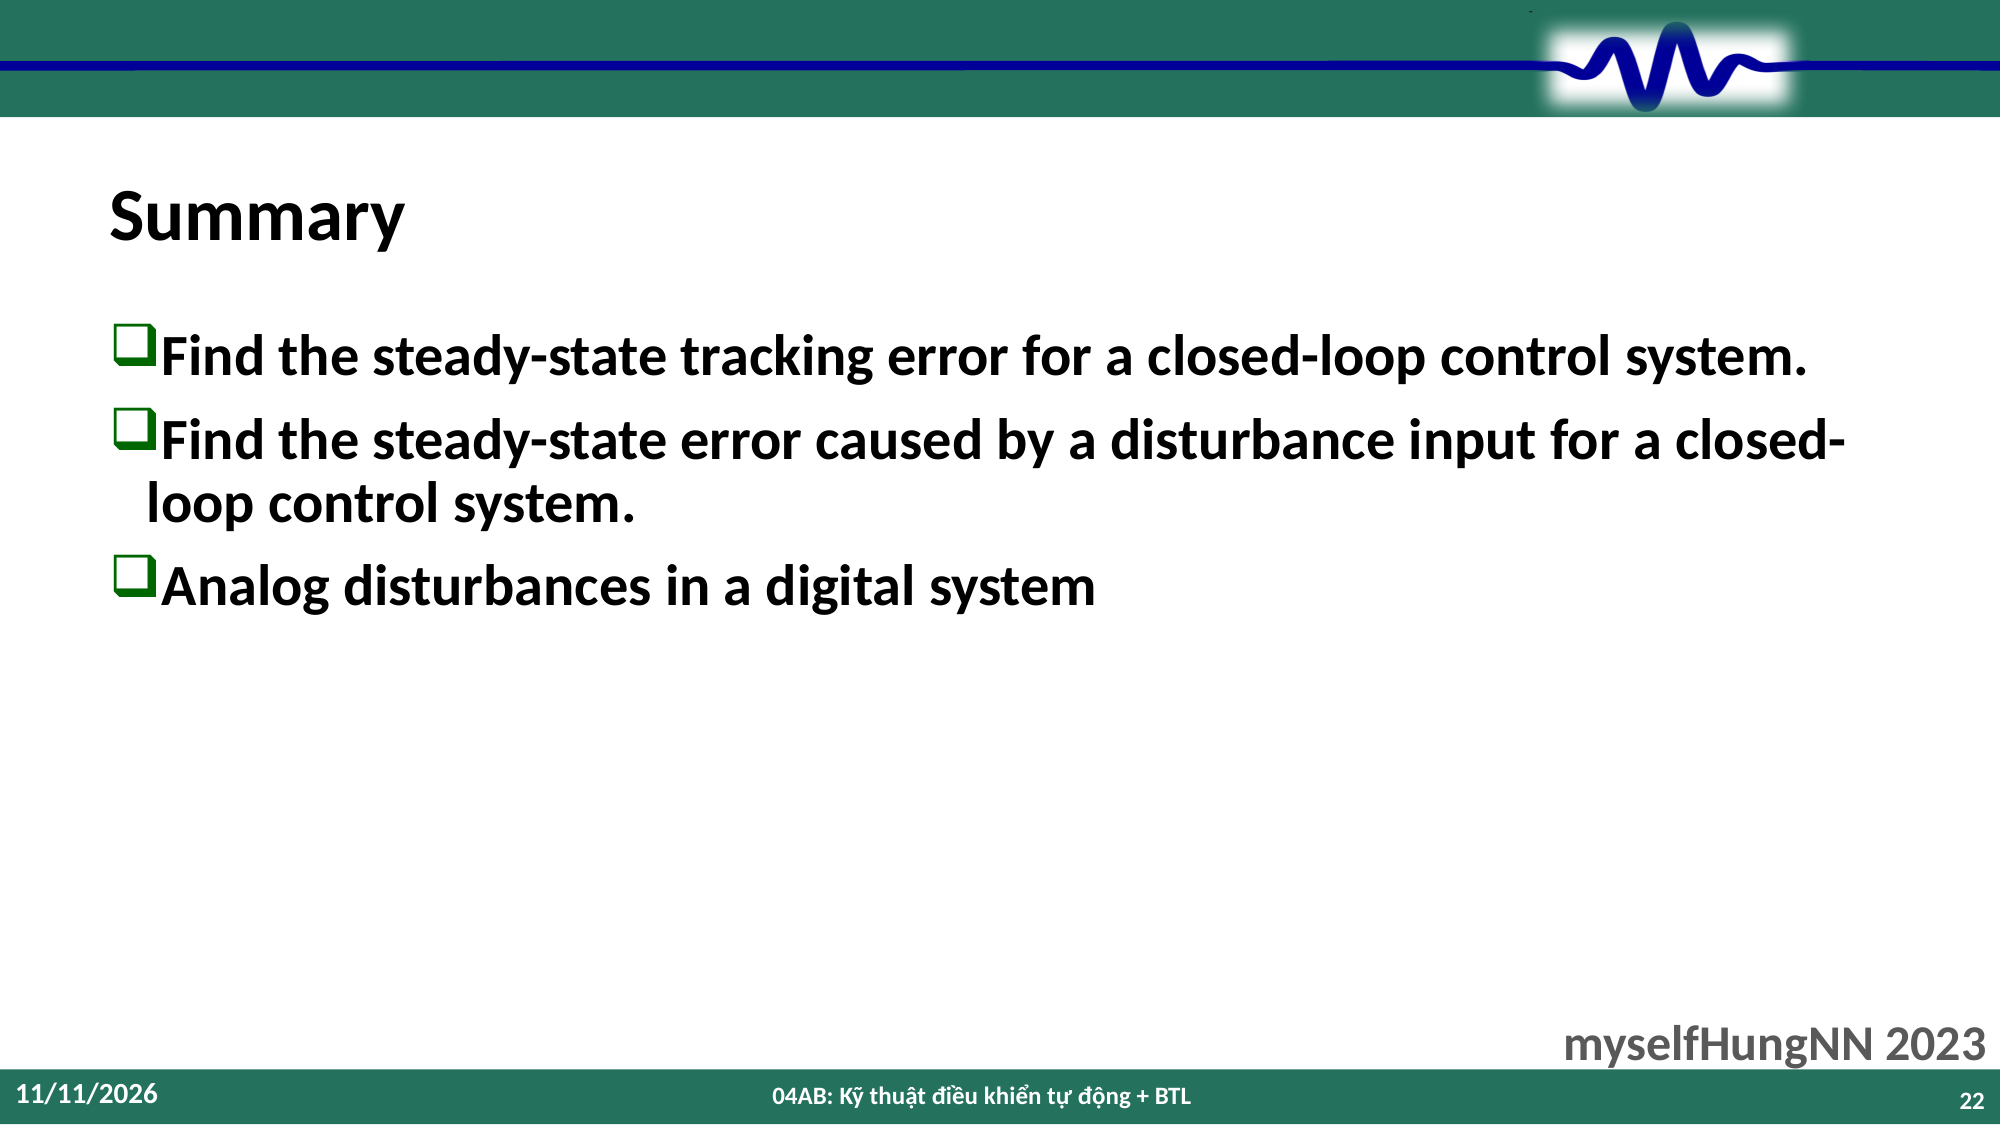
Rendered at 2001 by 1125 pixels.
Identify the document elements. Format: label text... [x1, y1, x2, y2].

footer 04AB: Kỹ thuật điều khiển tự động + BTL [644, 1065, 1320, 1125]
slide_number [0, 1065, 450, 1120]
picture [1552, 34, 1786, 102]
list Find the steady-state tracking error for a closed-loop control system. Find the steady-state error caused by a disturbance input for a closed-loop control system. Analog disturbances in a digital system [94, 317, 1924, 984]
title Summary [94, 116, 1924, 316]
slide_number 22 [1550, 1069, 2000, 1125]
